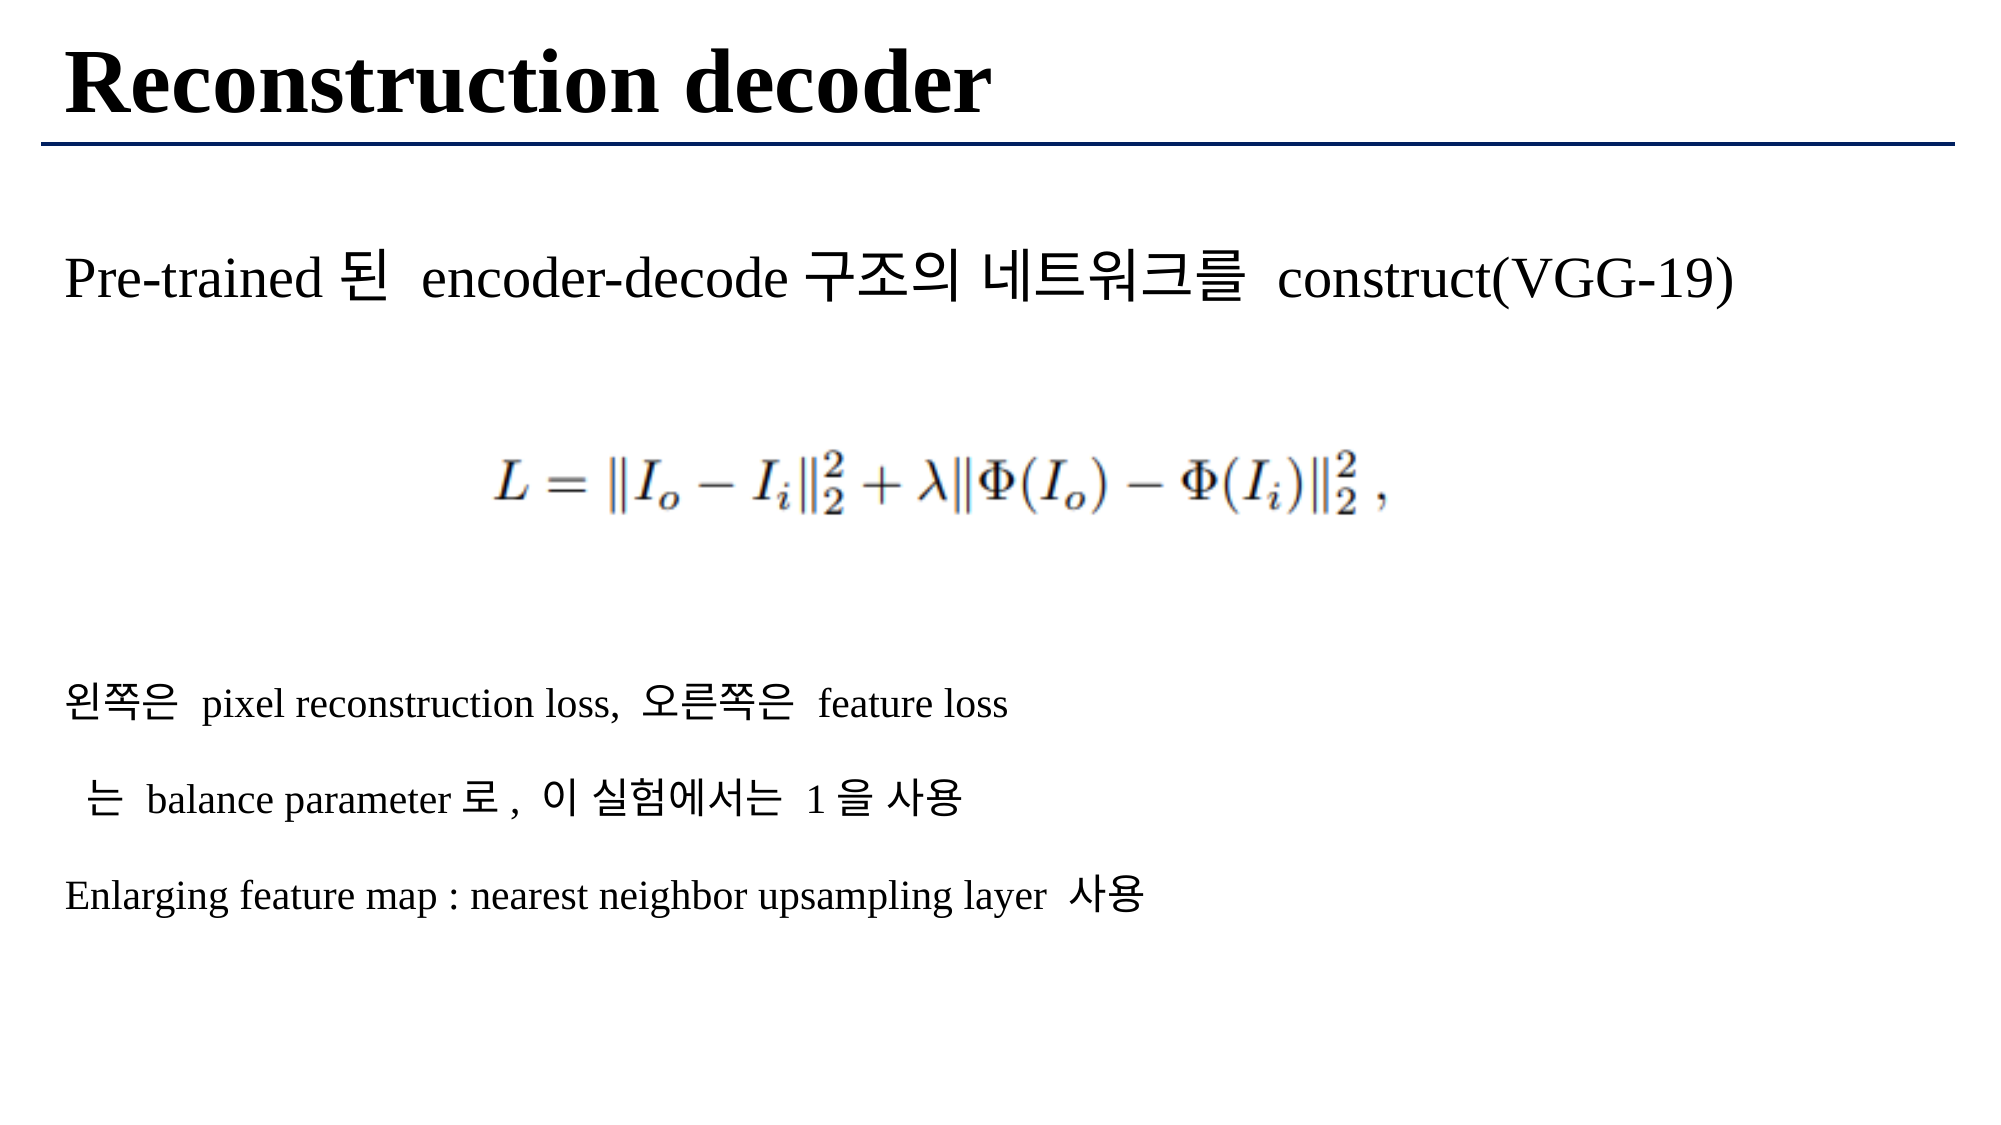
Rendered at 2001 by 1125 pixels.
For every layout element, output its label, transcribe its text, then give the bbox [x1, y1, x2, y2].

title Reconstruction decoder [49, 22, 1956, 144]
list Pre-trained된 encoder-decode구조의 네트워크를 construct(VGG-19) [49, 196, 1956, 319]
picture [468, 433, 1403, 530]
